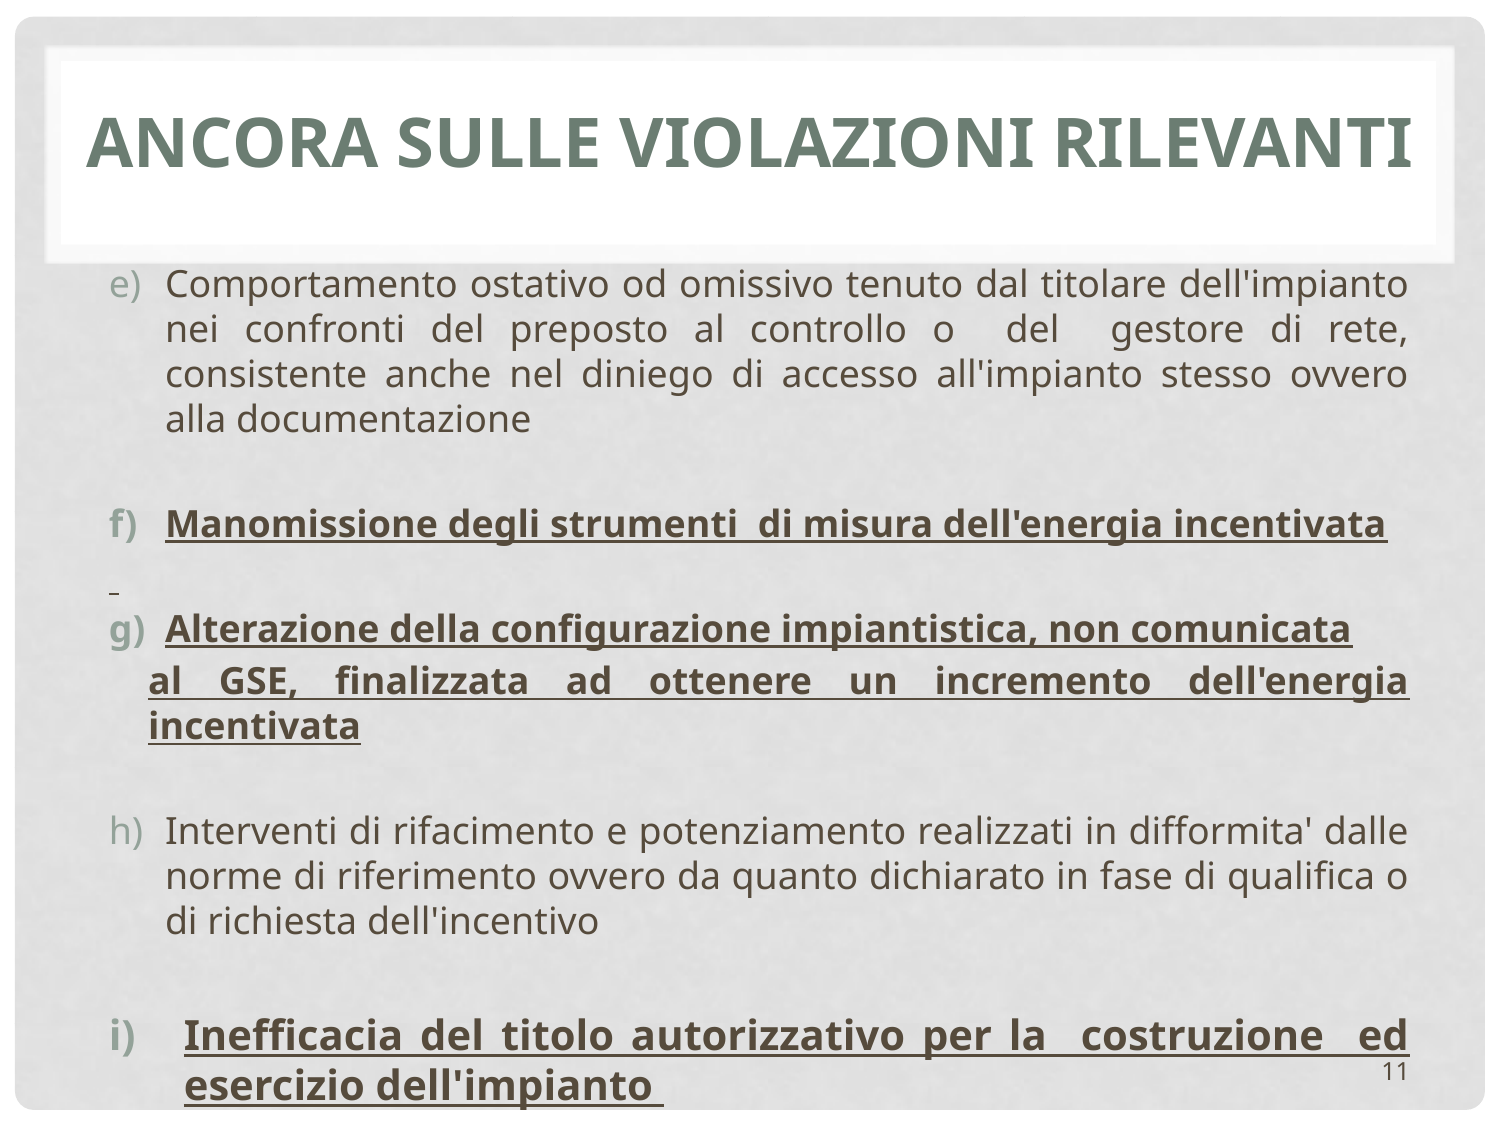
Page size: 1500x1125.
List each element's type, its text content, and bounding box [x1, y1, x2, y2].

slide_number 11 [1074, 1042, 1425, 1103]
footer [501, 1035, 988, 1103]
list Comportamento ostativo od omissivo tenuto dal titolare dell'impianto nei confronti del preposto al controllo o del gestore di rete, consistente anche nel diniego di accesso all'impianto stesso ovvero alla documentazione Manomissione degli strumenti di misura dell'energia incentivata Alterazione della configurazione impiantistica, non comunicata al GSE, finalizzata ad ottenere un incremento dell'energia incentivata Interventi di rifacimento e potenziamento realizzati in difformita' dalle norme di riferimento ovvero da quanto dichiarato in fase di qualifica o di richiesta dell'incentivo Inefficacia del titolo autorizzativo per la costruzione ed esercizio dell'impianto [75, 252, 1425, 1083]
title Ancora sulle violazioni rilevanti [53, 54, 1447, 225]
